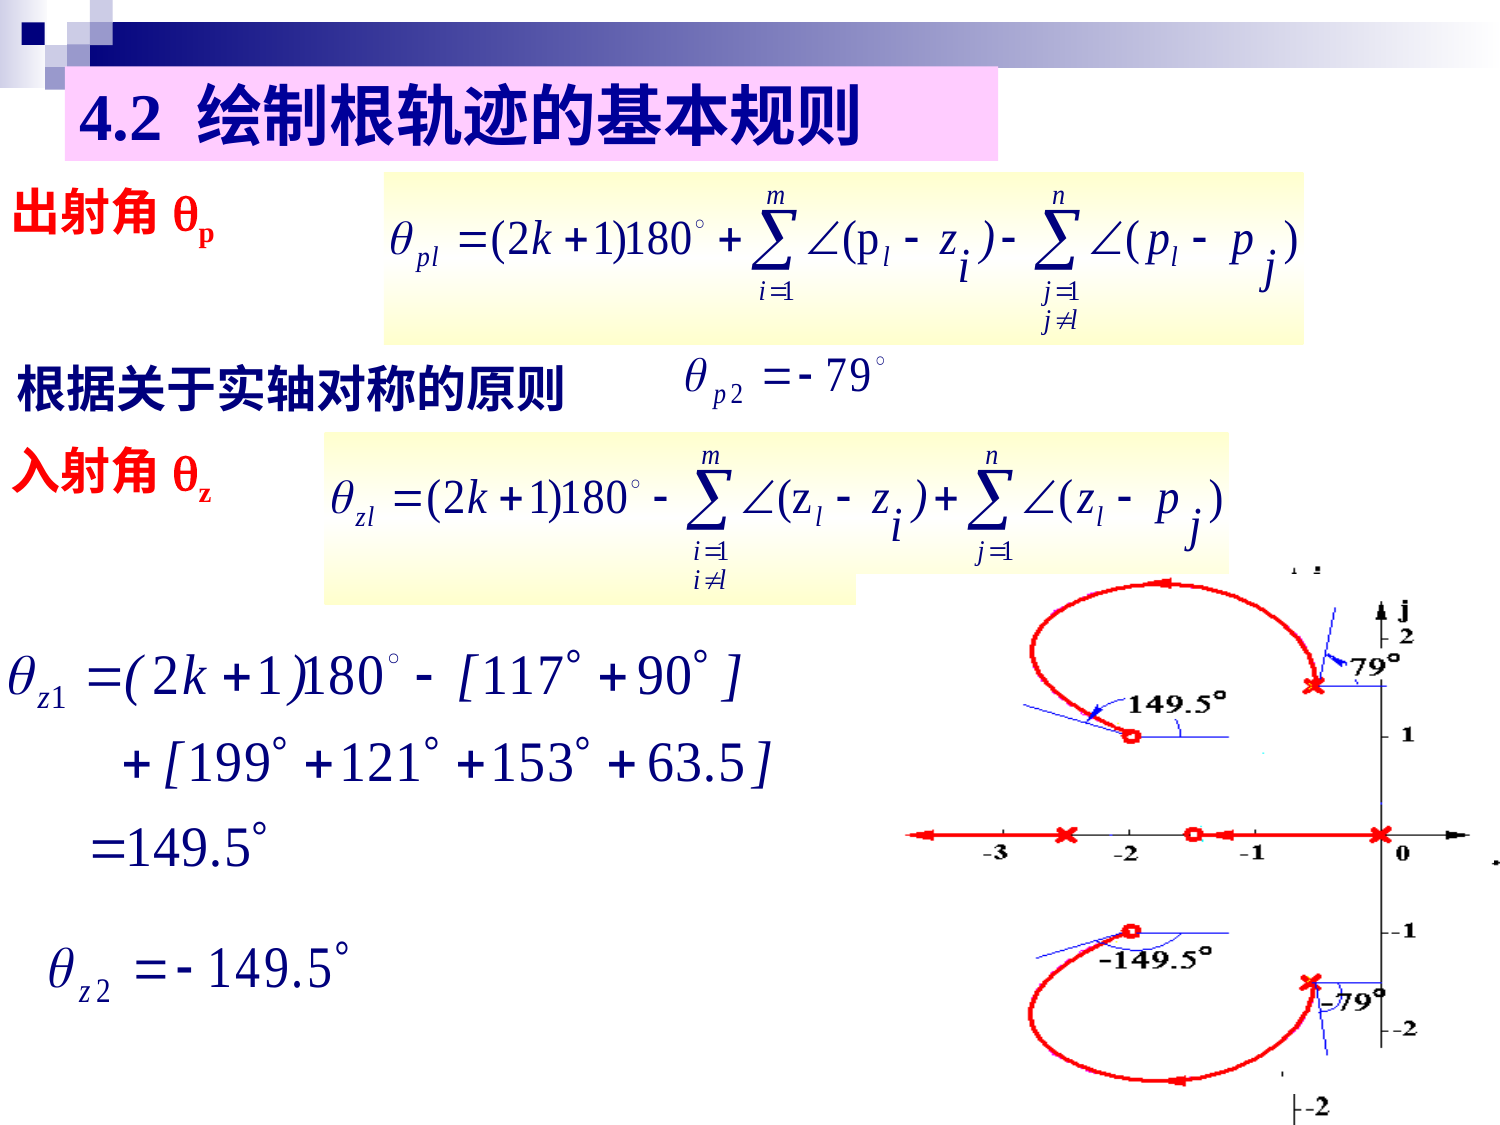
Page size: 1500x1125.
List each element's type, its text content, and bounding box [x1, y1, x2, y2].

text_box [679, 345, 891, 418]
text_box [0, 633, 782, 888]
picture [856, 551, 1500, 1125]
text_box 4.2 绘制根轨迹的基本规则 [64, 66, 999, 161]
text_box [383, 172, 1304, 345]
text_box 入射角qz [0, 432, 227, 516]
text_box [324, 432, 1229, 605]
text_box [41, 928, 366, 1009]
text_box 出射角qp [0, 172, 230, 256]
text_box 根据关于实轴对称的原则 [1, 349, 582, 425]
